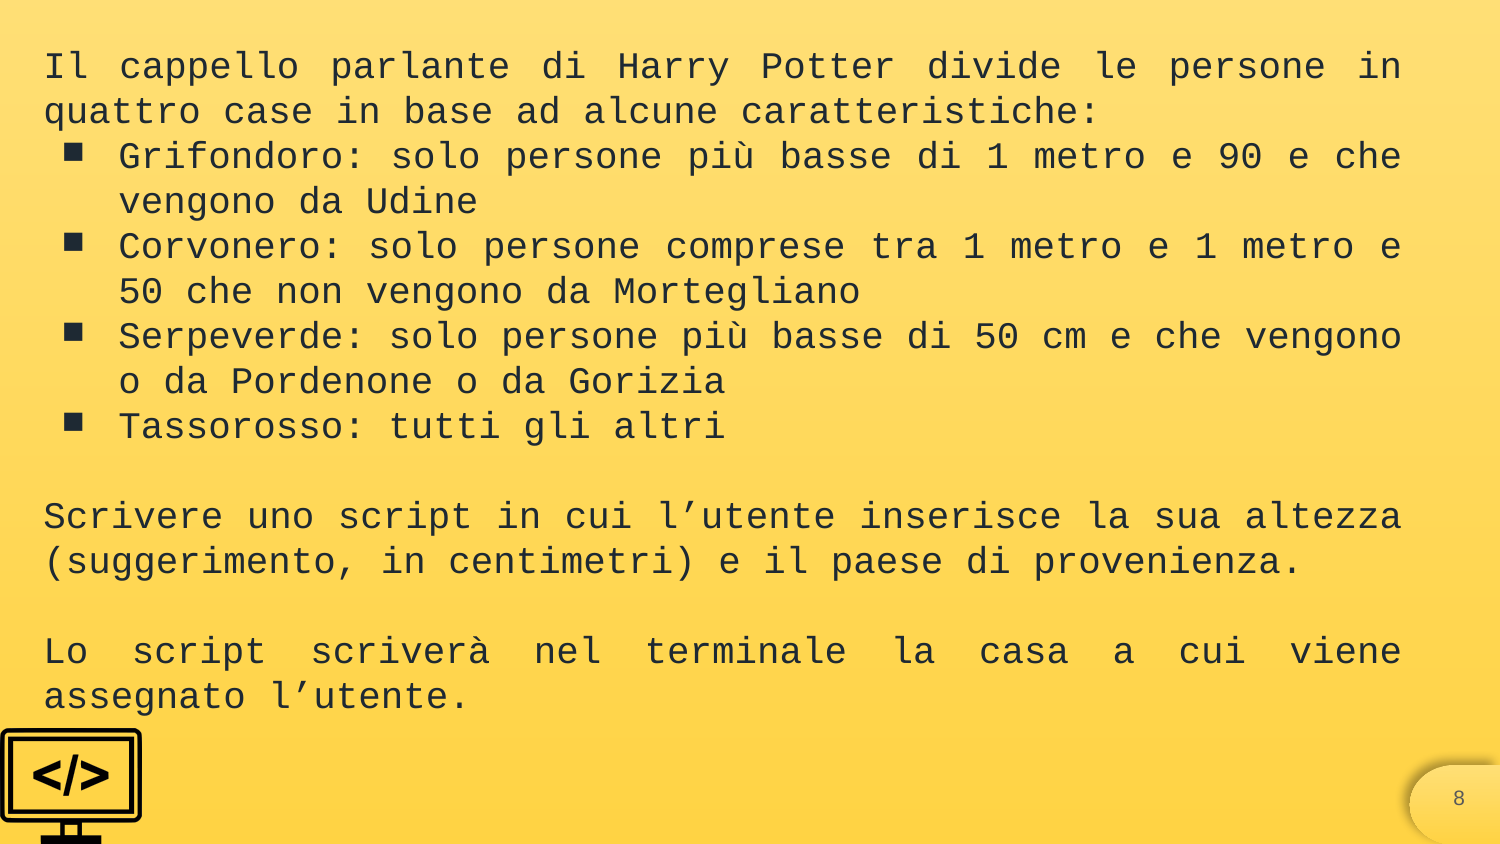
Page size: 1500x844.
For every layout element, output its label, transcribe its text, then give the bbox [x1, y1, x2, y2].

picture [0, 728, 142, 844]
slide_number ‹#› [1389, 764, 1480, 830]
text_box Il cappello parlante di Harry Potter divide le persone in quattro case in base ad alcune caratteristiche: Grifondoro: solo persone più basse di 1 metro e 90 e che vengono da Udine Corvonero: solo persone comprese tra 1 metro e 1 metro e 50 che non vengono da Mortegliano Serpeverde: solo persone più basse di 50 cm e che vengono o da Pordenone o da Gorizia Tassorosso: tutti gli altri Scrivere uno script in cui l’utente inserisce la sua altezza (suggerimento, in centimetri) e il paese di provenienza. Lo script scriverà nel terminale la casa a cui viene assegnato l’utente. [28, 25, 1418, 731]
